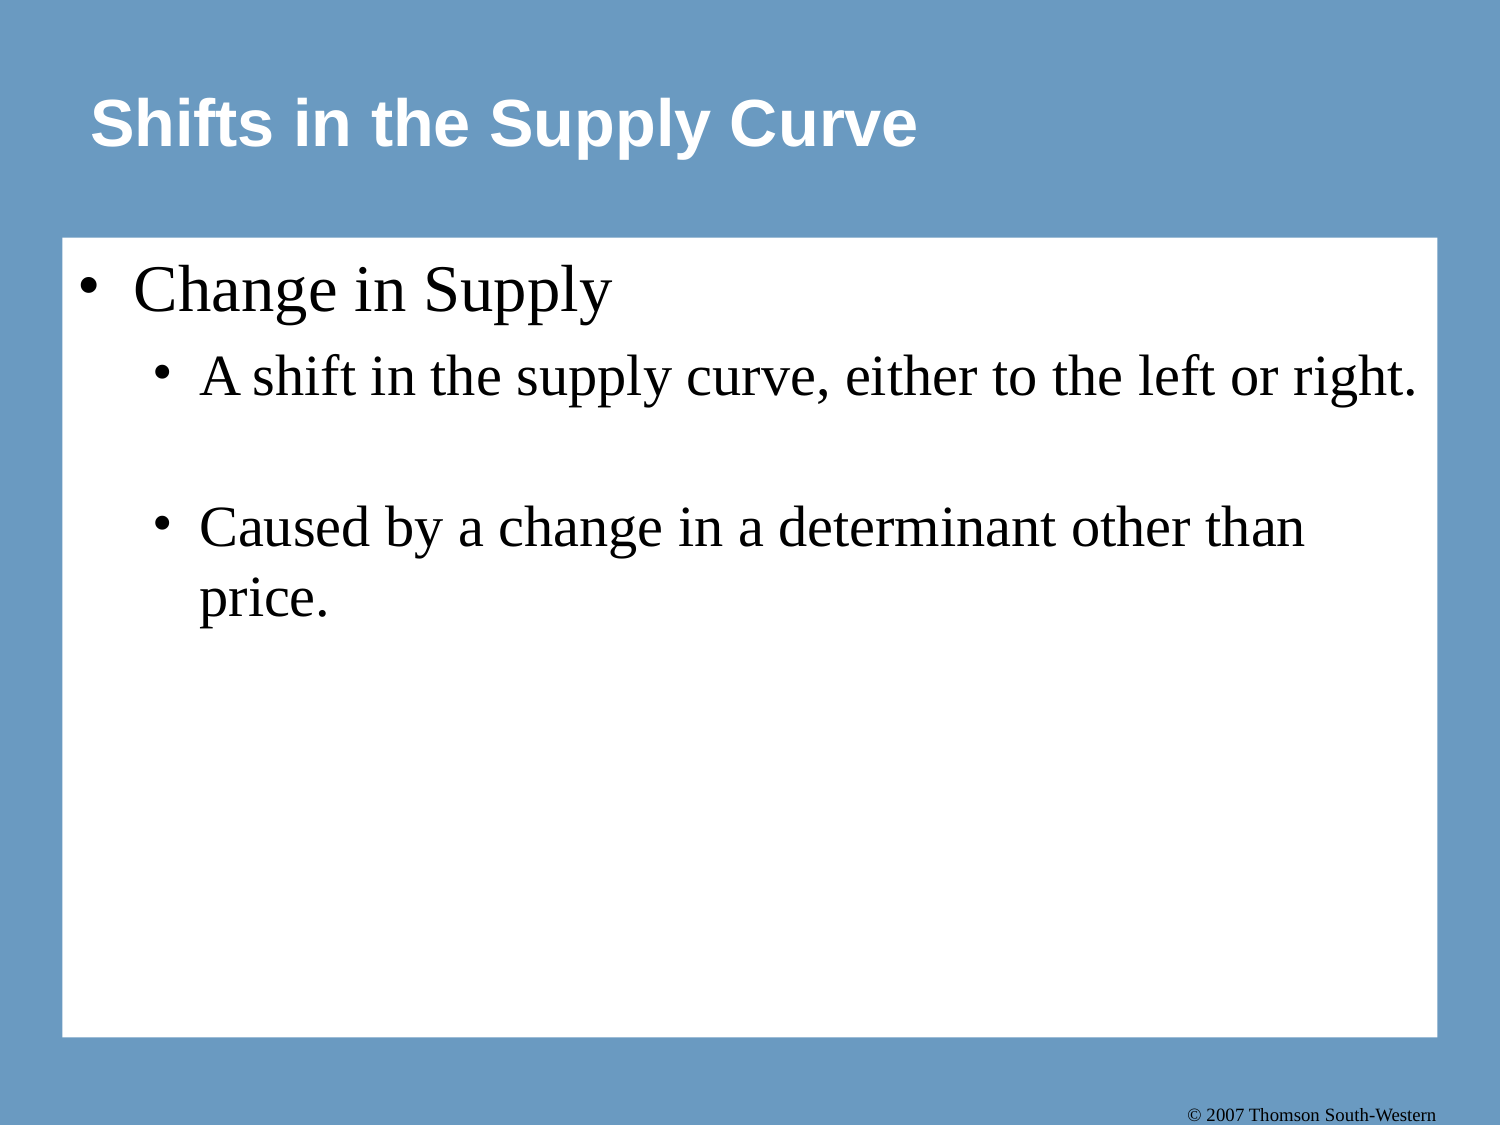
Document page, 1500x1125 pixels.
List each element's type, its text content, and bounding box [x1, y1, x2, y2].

title Shifts in the Supply Curve [75, 24, 1450, 225]
list Change in Supply A shift in the supply curve, either to the left or right. Caused by a change in a determinant other than price. [62, 237, 1438, 1038]
